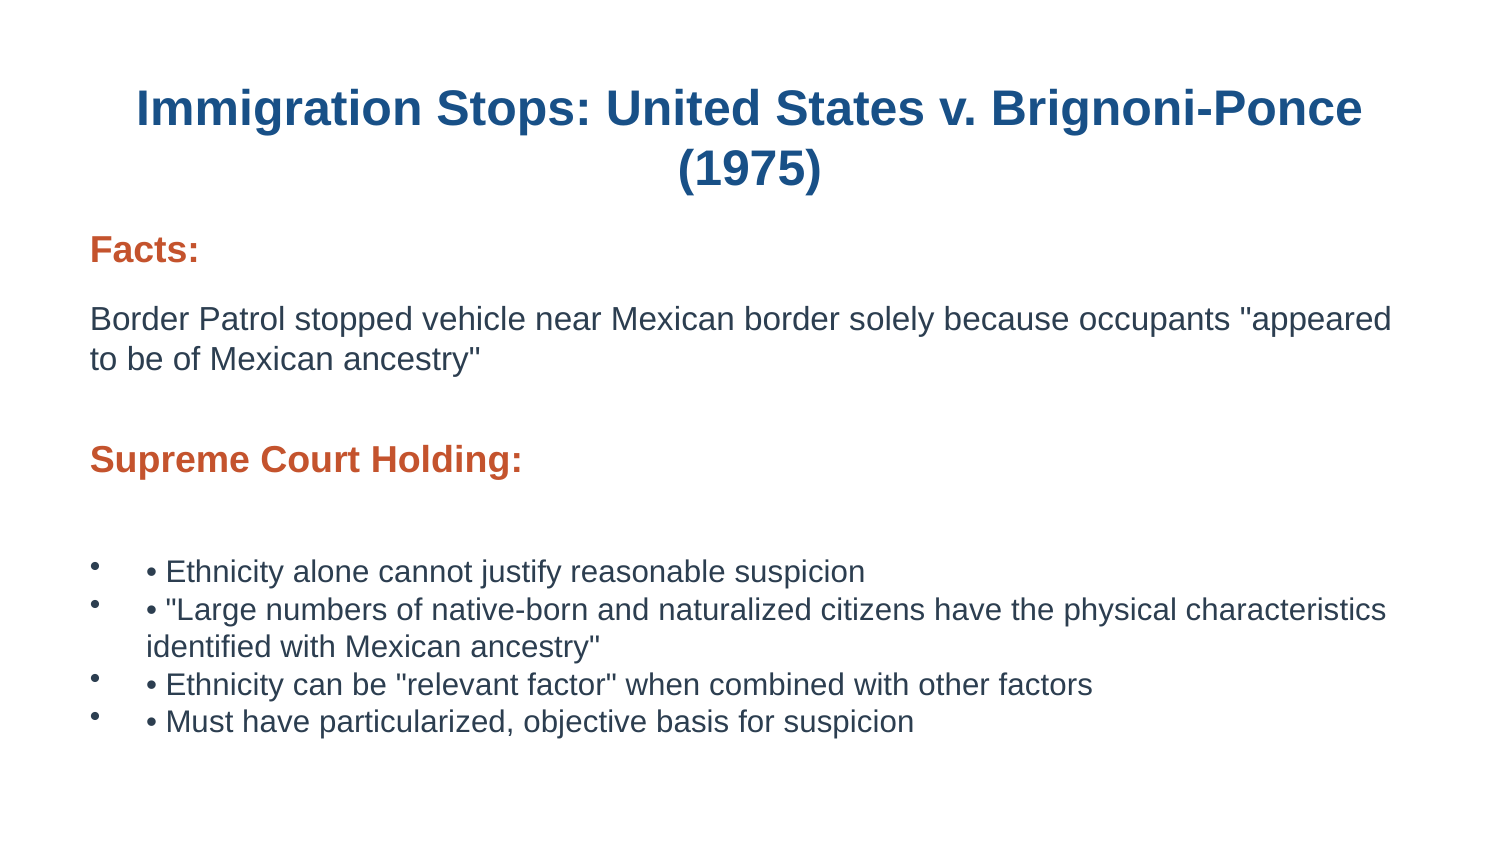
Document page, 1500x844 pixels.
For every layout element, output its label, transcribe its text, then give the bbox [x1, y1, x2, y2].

text_box Border Patrol stopped vehicle near Mexican border solely because occupants "appeared to be of Mexican ancestry" [74, 284, 1425, 390]
text_box Supreme Court Holding: [74, 419, 1425, 495]
text_box • Ethnicity alone cannot justify reasonable suspicion • "Large numbers of native-born and naturalized citizens have the physical characteristics identified with Mexican ancestry" • Ethnicity can be "relevant factor" when combined with other factors • Must have particularized, objective basis for suspicion [74, 509, 1425, 780]
text_box Immigration Stops: United States v. Brignoni-Ponce (1975) [74, 74, 1425, 195]
text_box Facts: [74, 209, 1425, 284]
